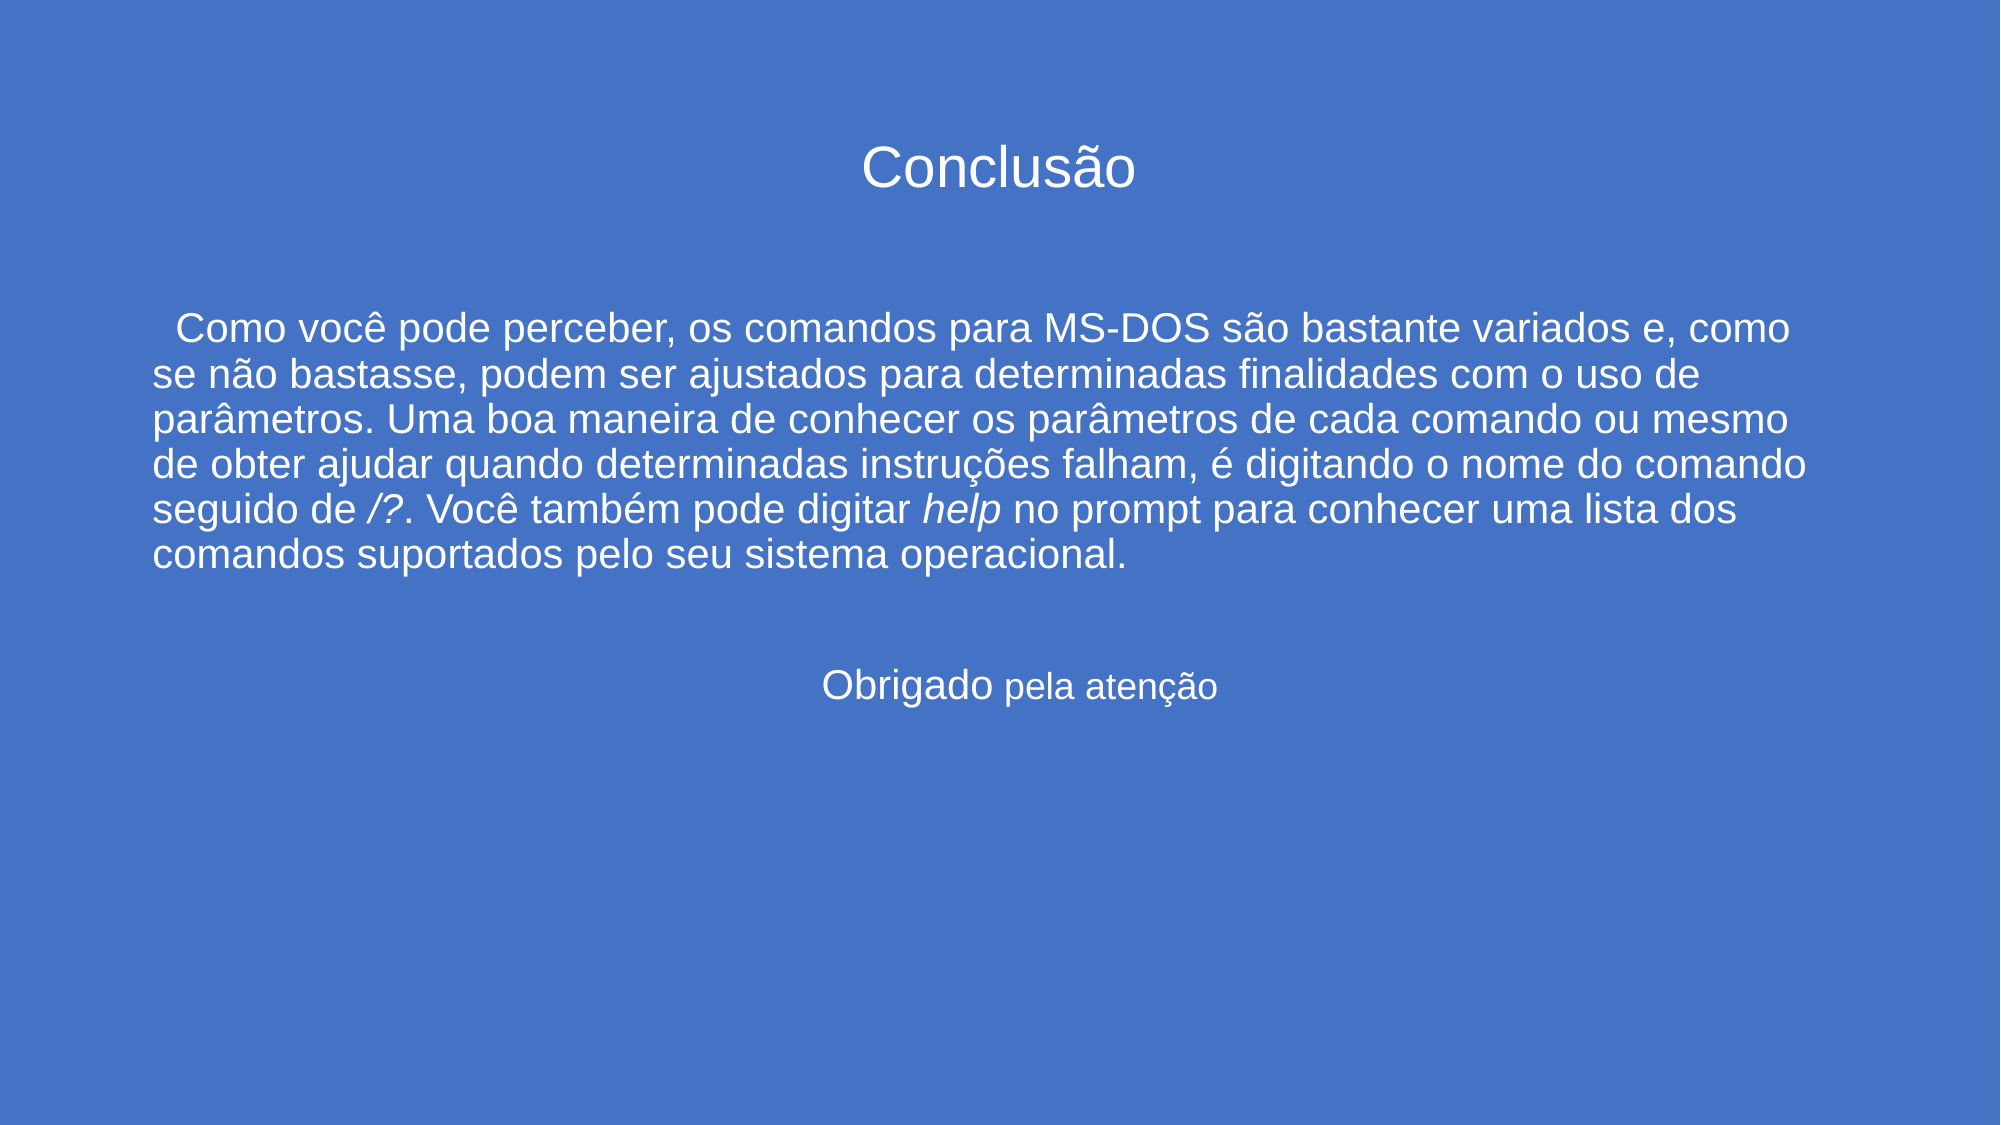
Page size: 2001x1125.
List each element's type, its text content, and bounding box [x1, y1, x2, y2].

text_box Obrigado pela atenção [154, 650, 1886, 716]
list Como você pode perceber, os comandos para MS-DOS são bastante variados e, como se não bastasse, podem ser ajustados para determinadas finalidades com o uso de parâmetros. Uma boa maneira de conhecer os parâmetros de cada comando ou mesmo de obter ajudar quando determinadas instruções falham, é digitando o nome do comando seguido de /?. Você também pode digitar help no prompt para conhecer uma lista dos comandos suportados pelo seu sistema operacional. [137, 299, 1863, 598]
title Conclusão [137, 59, 1863, 278]
